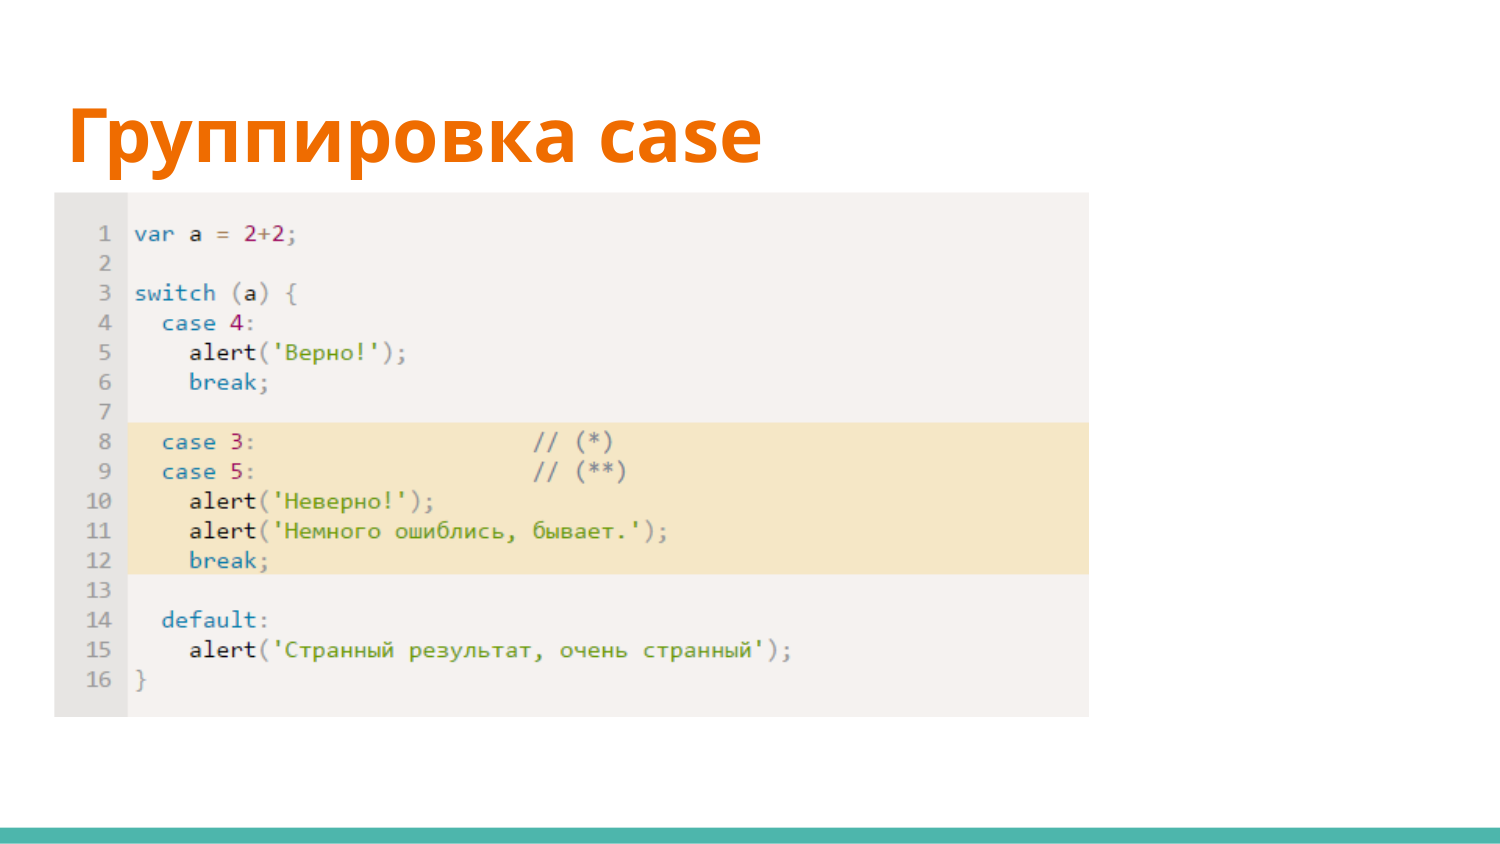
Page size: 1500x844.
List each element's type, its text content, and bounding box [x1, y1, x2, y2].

title Группировка case [51, 72, 1449, 189]
picture [52, 185, 1090, 718]
